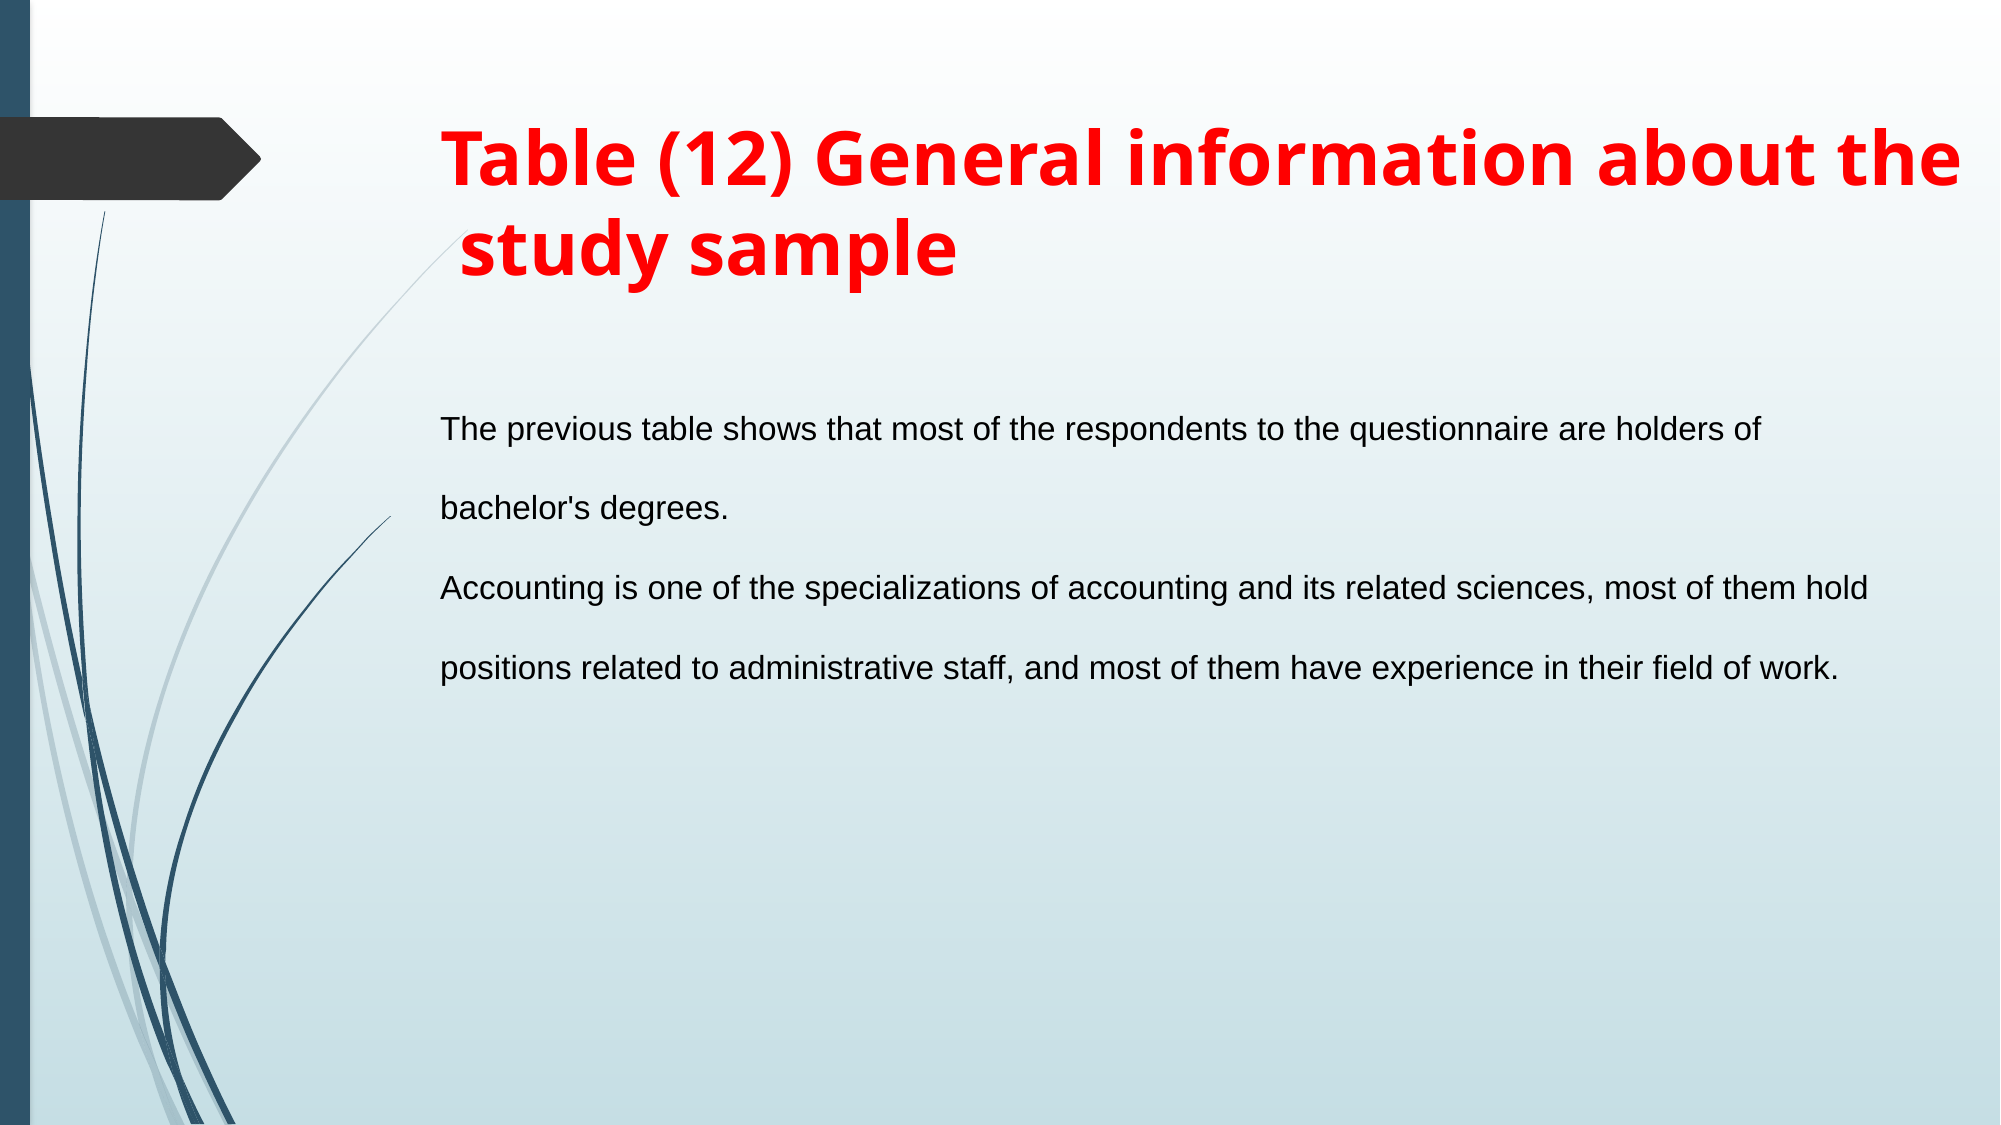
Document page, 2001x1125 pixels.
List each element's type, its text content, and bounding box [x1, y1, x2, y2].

text_box The previous table shows that most of the respondents to the questionnaire are holders of bachelor's degrees. Accounting is one of the specializations of accounting and its related sciences, most of them hold positions related to administrative staff, and most of them have experience in their field of work. [425, 359, 1916, 734]
title Table (12) General information about the study sample [425, 102, 2000, 313]
